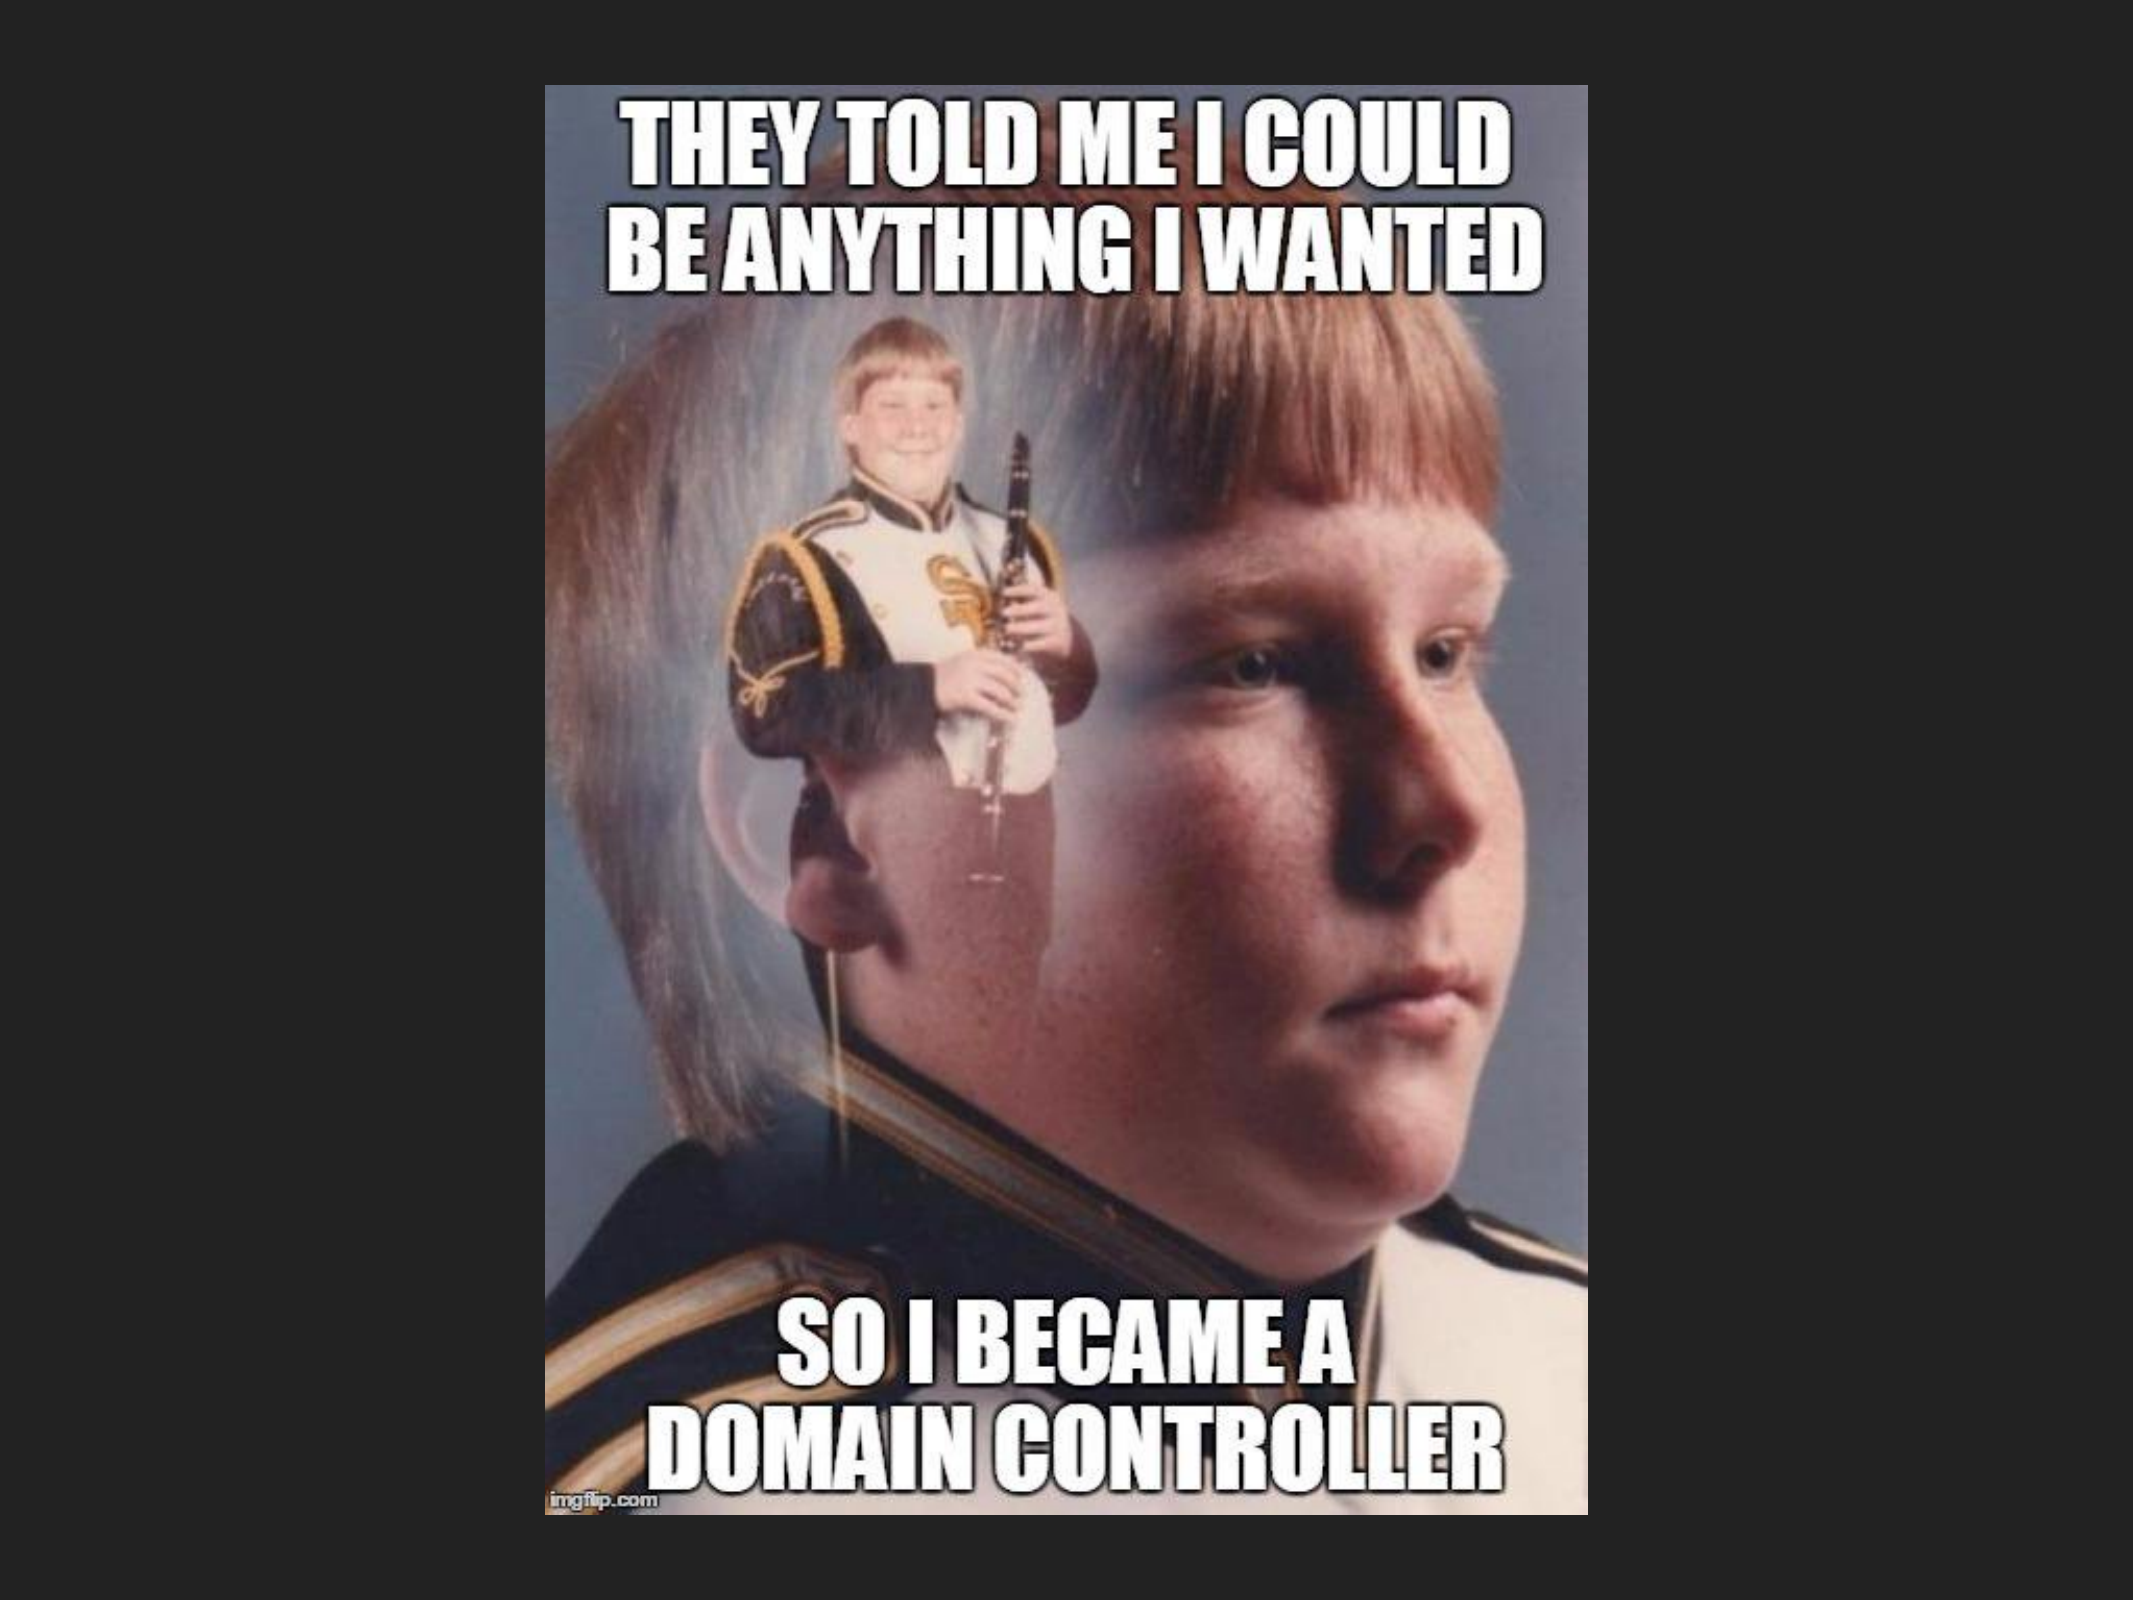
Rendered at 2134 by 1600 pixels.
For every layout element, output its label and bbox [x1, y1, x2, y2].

picture [545, 85, 1588, 1515]
